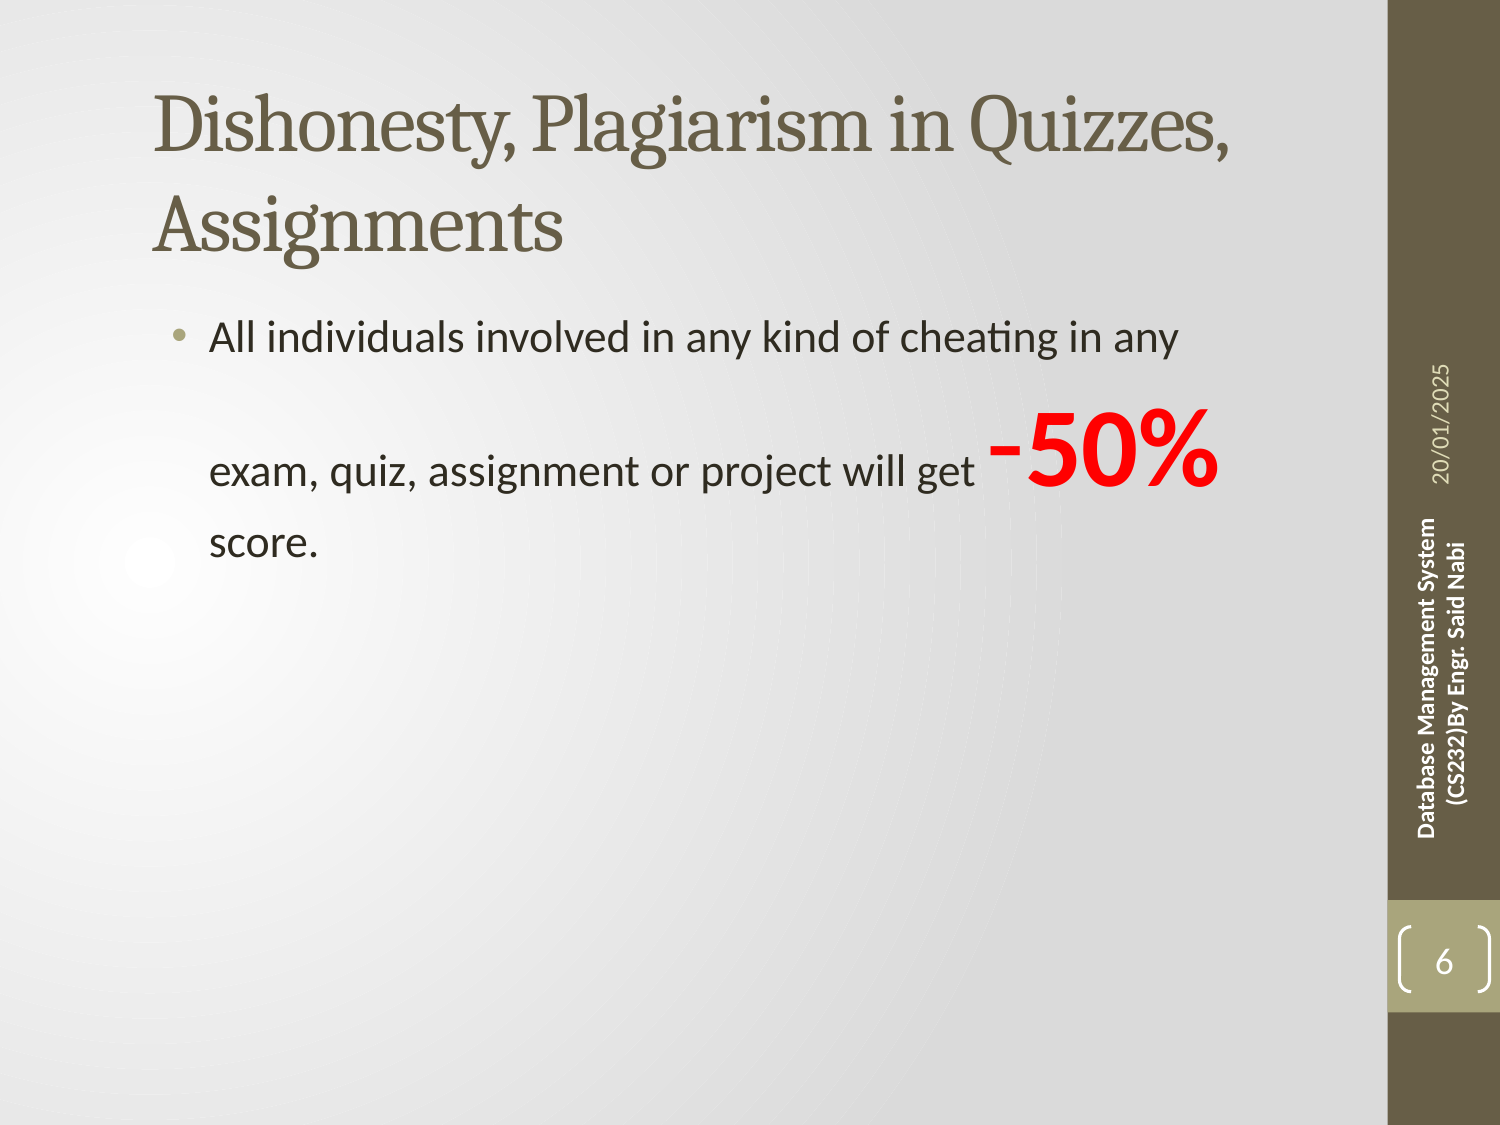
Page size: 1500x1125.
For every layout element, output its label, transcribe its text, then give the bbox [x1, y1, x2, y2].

slide_number 6 [1397, 925, 1492, 994]
footer Database Management System (CS232)By Engr. Said Nabi [1424, 503, 1485, 892]
title Dishonesty, Plagiarism in Quizzes, Assignments [137, 59, 1263, 278]
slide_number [1408, 100, 1469, 501]
text_box All individuals involved in any kind of cheating in any exam, quiz, assignment or project will get -50% score. [137, 299, 1263, 1014]
